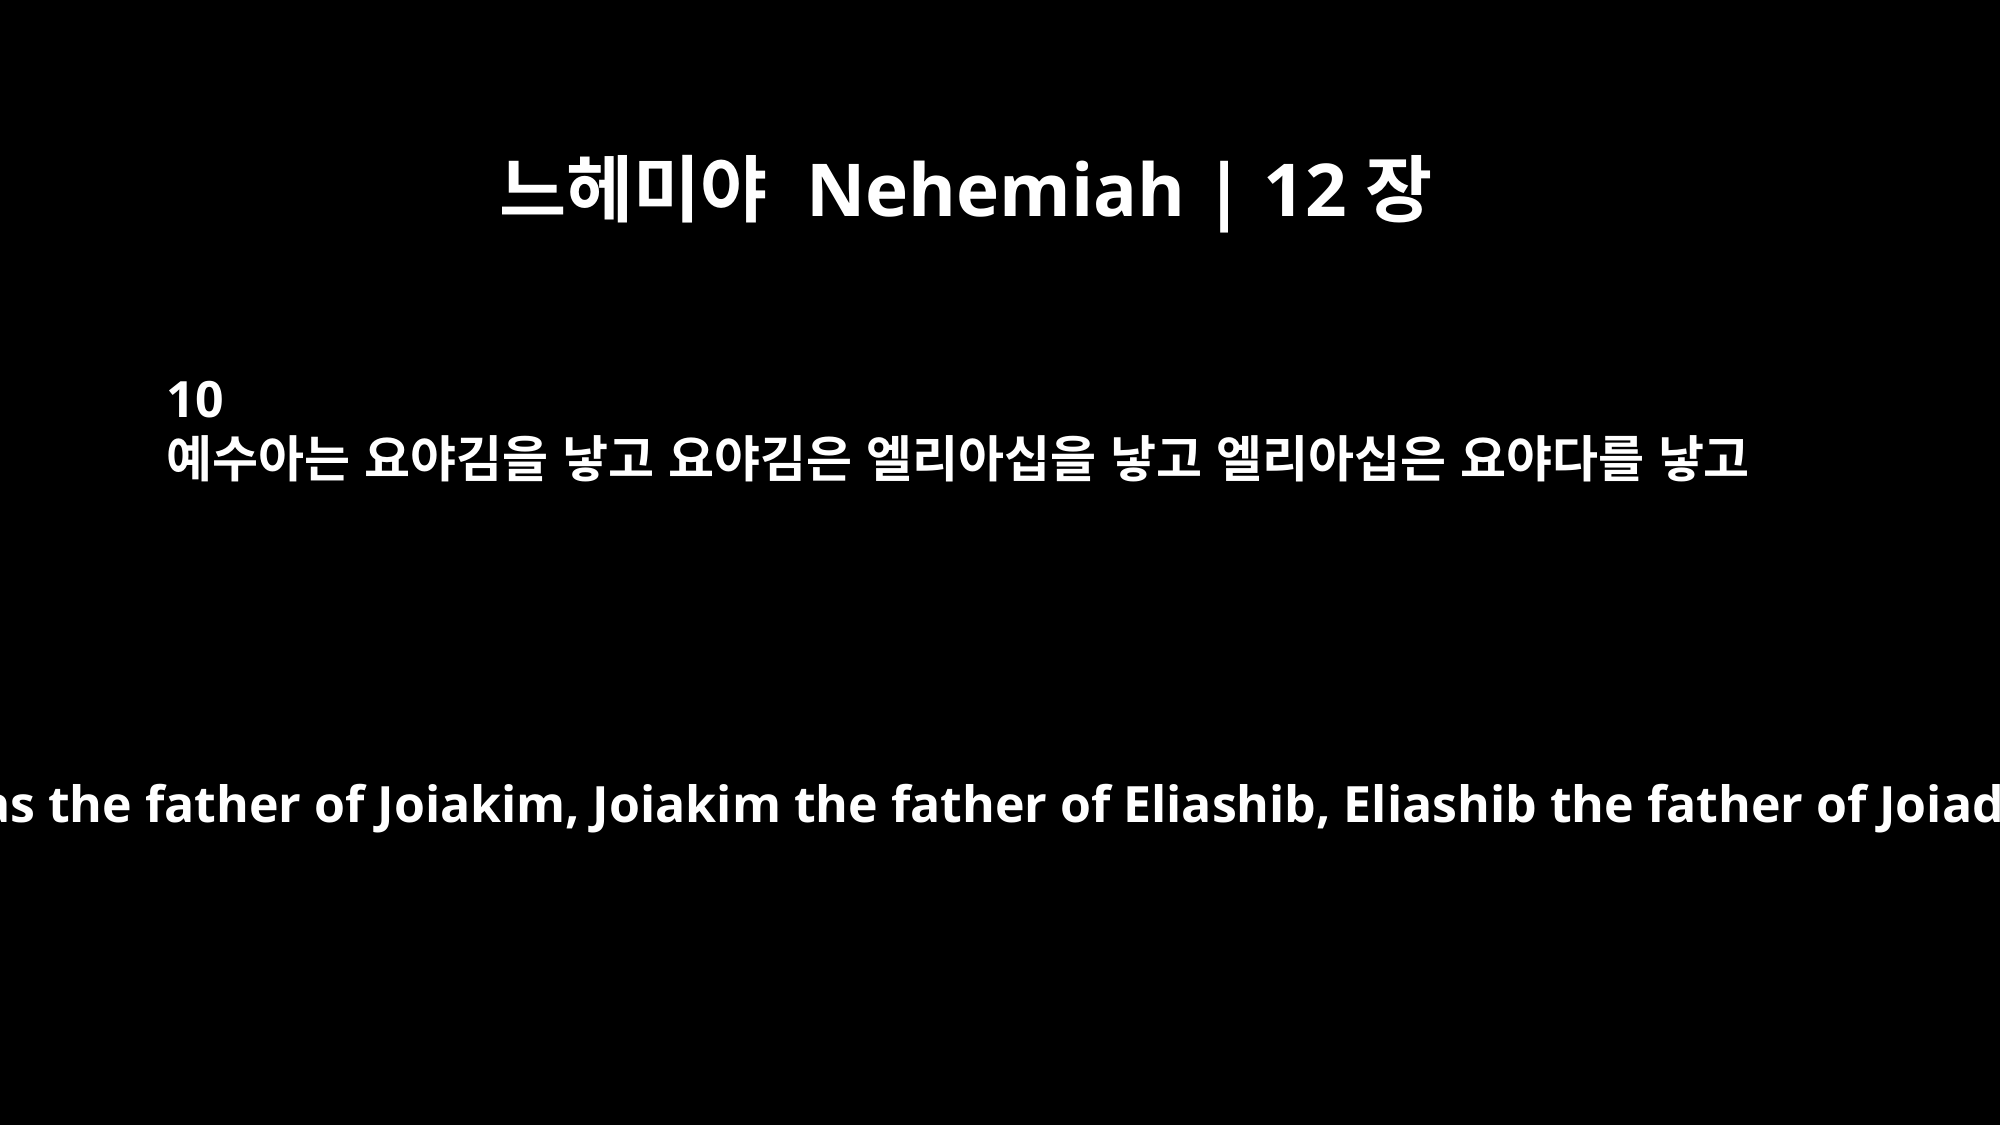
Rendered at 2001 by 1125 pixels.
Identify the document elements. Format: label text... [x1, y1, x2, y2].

text_box Jeshua was the father of Joiakim, Joiakim the father of Eliashib, Eliashib the father of Joiada, [0, 764, 2000, 840]
text_box 느헤미야 Nehemiah | 12장 [484, 136, 1448, 239]
text_box 10 예수아는 요야김을 낳고 요야김은 엘리아십을 낳고 엘리아십은 요야다를 낳고 [151, 359, 1766, 495]
